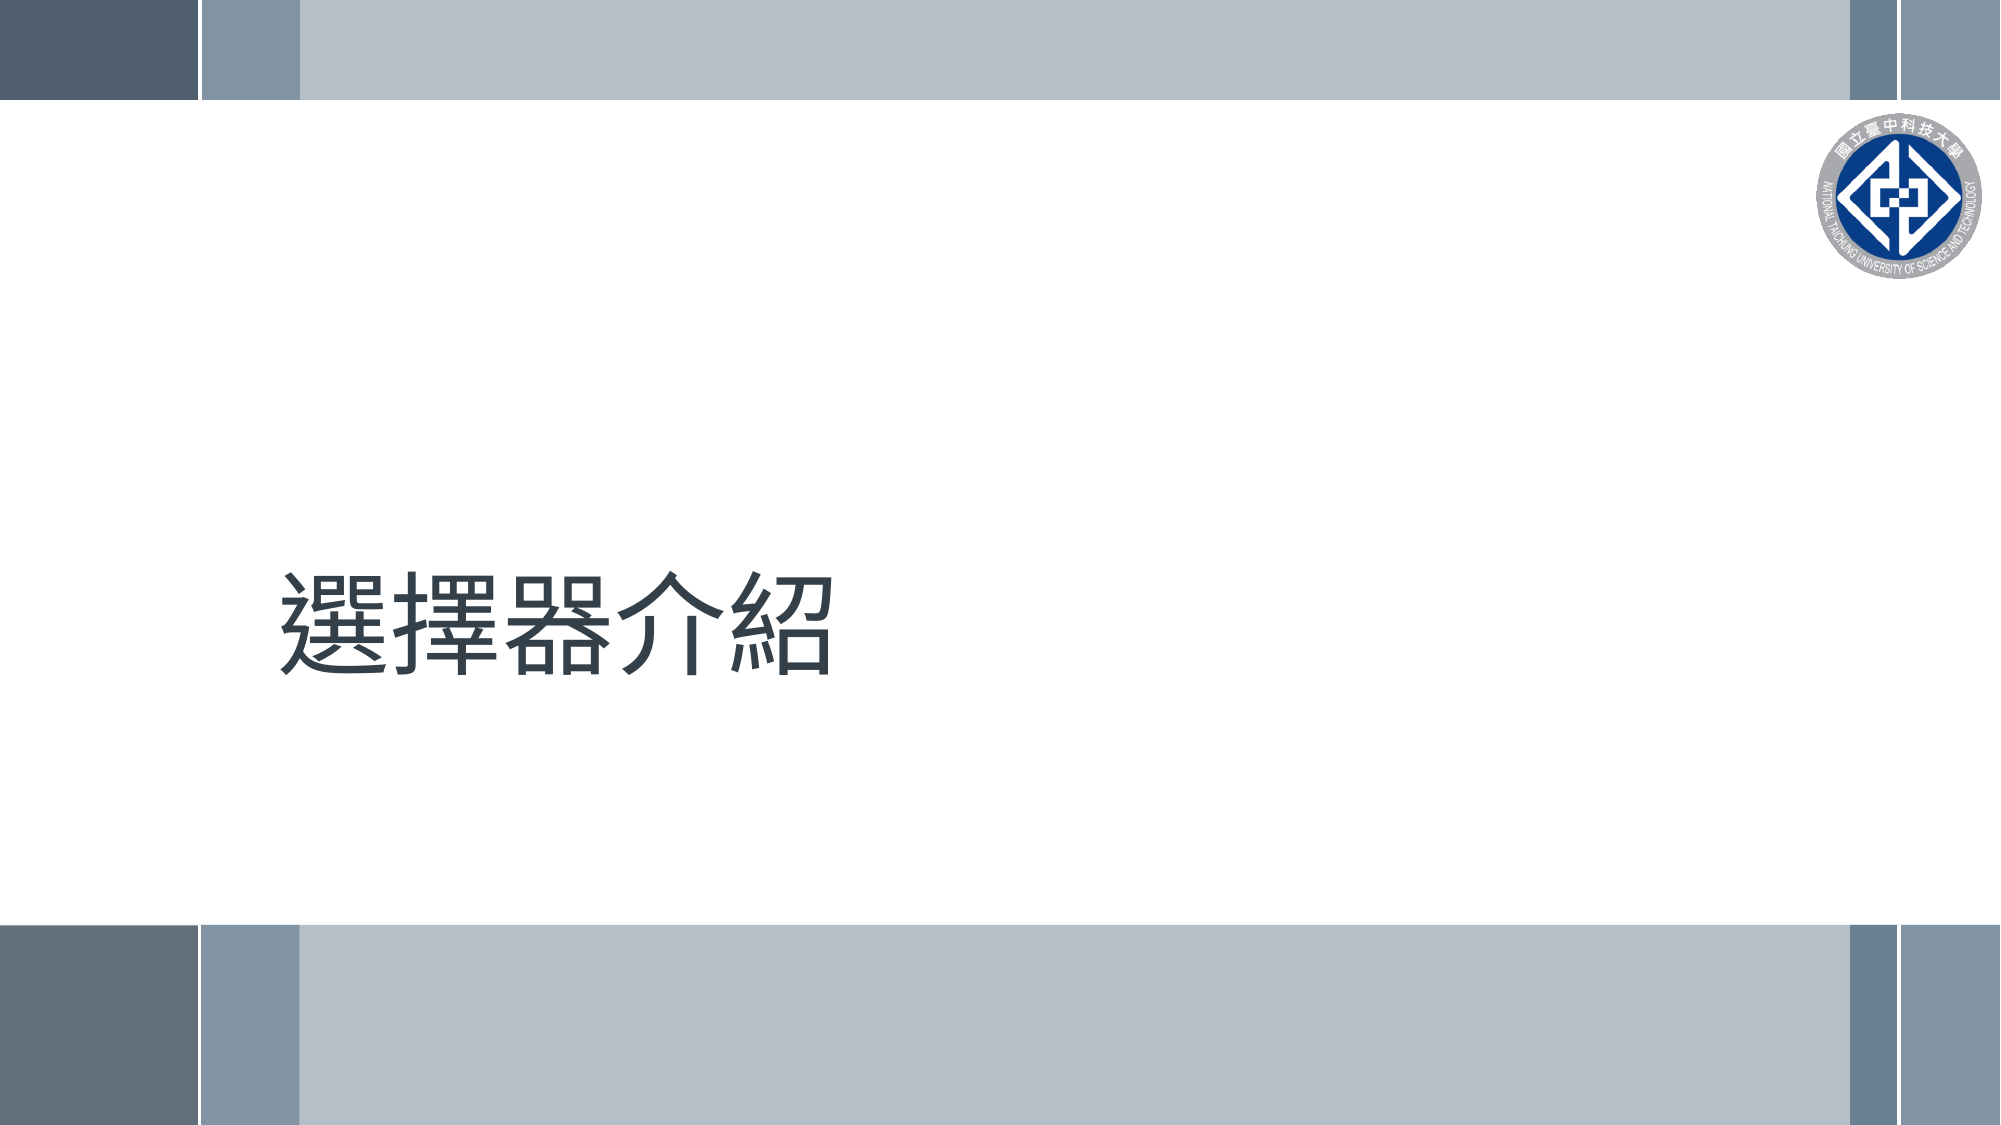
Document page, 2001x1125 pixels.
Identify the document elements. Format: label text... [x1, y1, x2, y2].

picture [1816, 113, 1982, 279]
title 選擇器介紹 [262, 262, 1651, 698]
